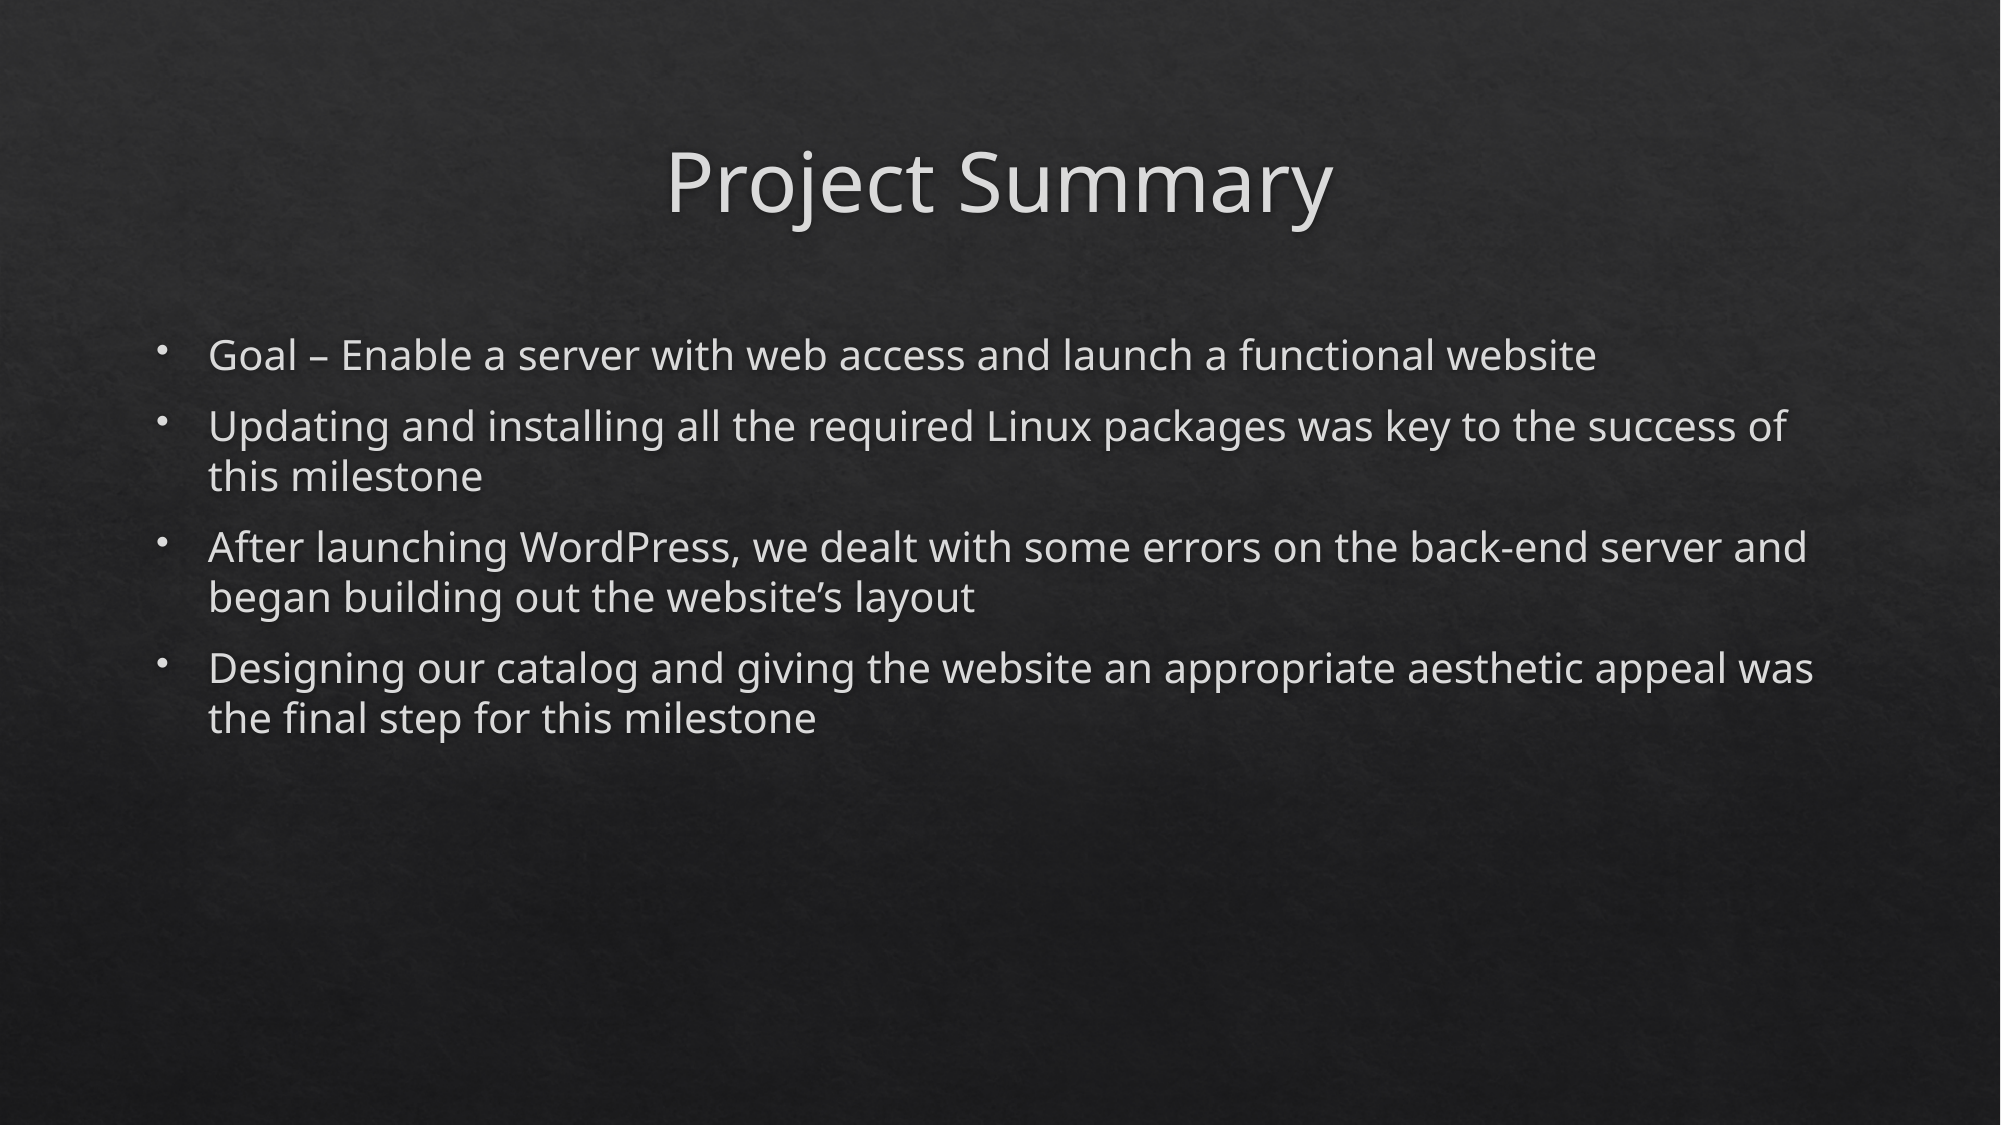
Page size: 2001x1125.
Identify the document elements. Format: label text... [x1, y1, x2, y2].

list Goal – Enable a server with web access and launch a functional website Updating and installing all the required Linux packages was key to the success of this milestone After launching WordPress, we dealt with some errors on the back-end server and began building out the website’s layout Designing our catalog and giving the website an appropriate aesthetic appeal was the final step for this milestone [136, 321, 1862, 940]
title Project Summary [149, 99, 1849, 260]
